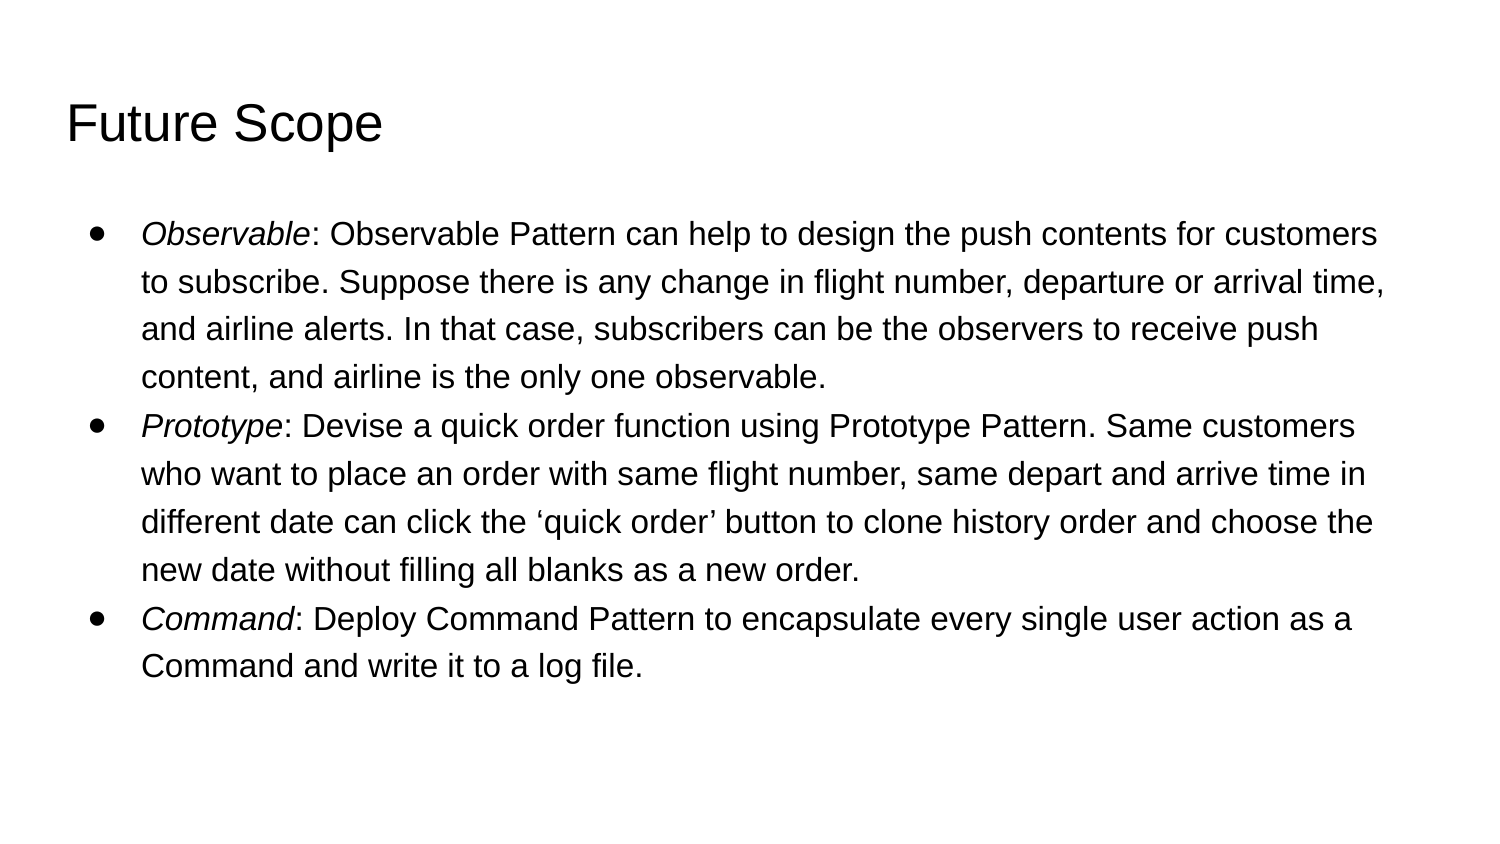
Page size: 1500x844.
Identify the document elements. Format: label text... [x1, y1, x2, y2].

list Observable: Observable Pattern can help to design the push contents for customers to subscribe. Suppose there is any change in flight number, departure or arrival time, and airline alerts. In that case, subscribers can be the observers to receive push content, and airline is the only one observable. Prototype: Devise a quick order function using Prototype Pattern. Same customers who want to place an order with same flight number, same depart and arrive time in different date can click the ‘quick order’ button to clone history order and choose the new date without filling all blanks as a new order. Command: Deploy Command Pattern to encapsulate every single user action as a Command and write it to a log file. [51, 189, 1429, 742]
title Future Scope [51, 72, 1449, 167]
